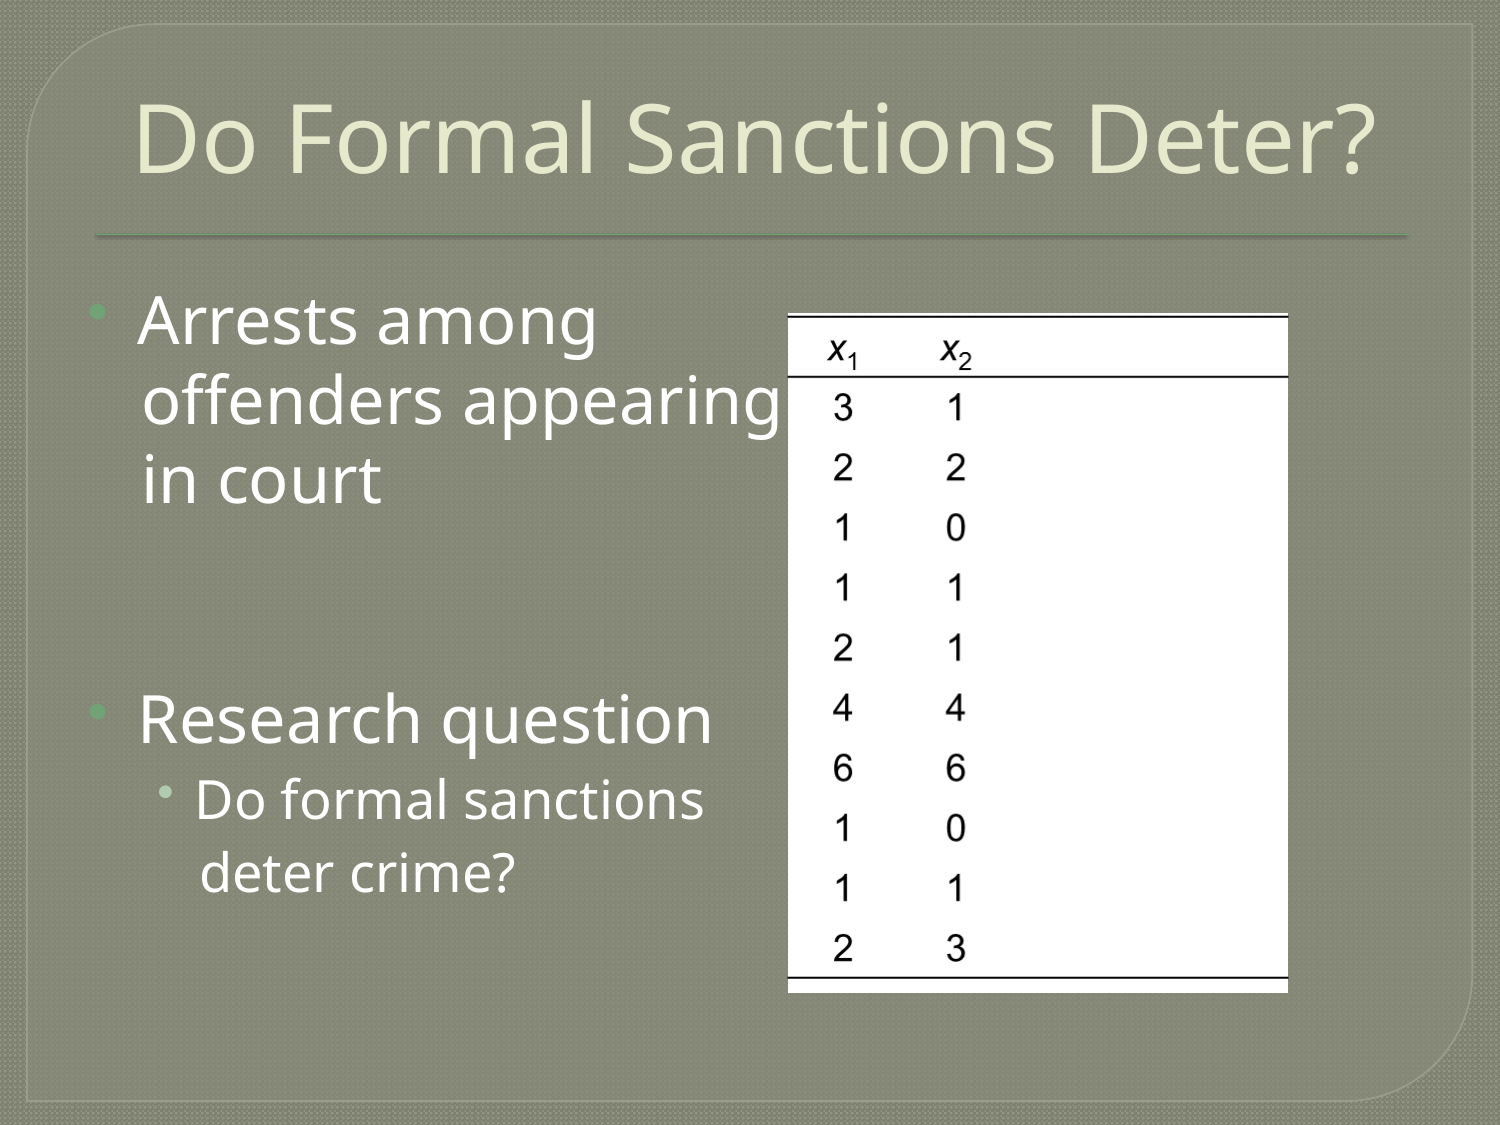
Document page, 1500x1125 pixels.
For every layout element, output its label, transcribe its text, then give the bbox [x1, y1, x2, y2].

picture [787, 312, 1289, 994]
title Do Formal Sanctions Deter? [75, 41, 1425, 230]
list Arrests among offenders appearing in court Research question Do formal sanctions deter crime? [75, 270, 1425, 1013]
